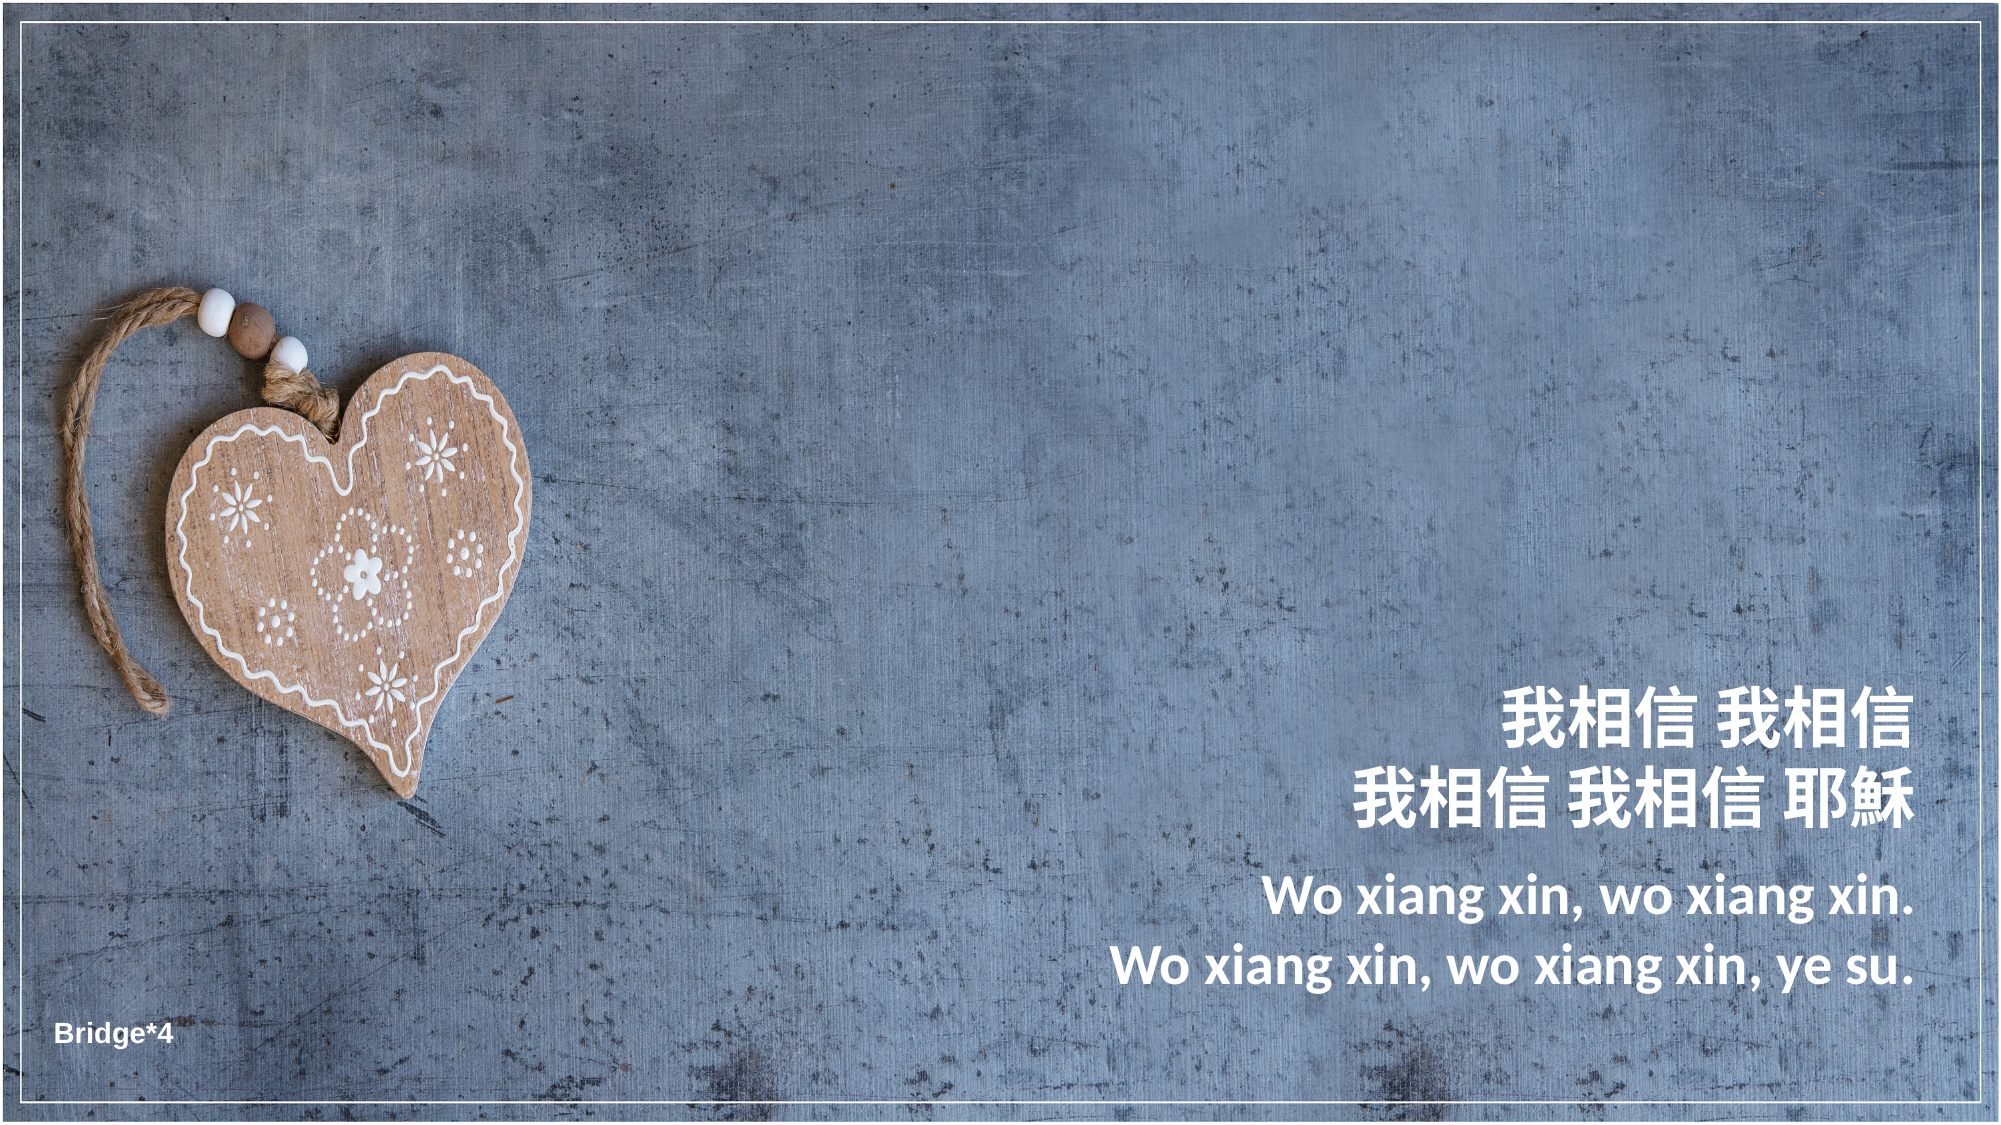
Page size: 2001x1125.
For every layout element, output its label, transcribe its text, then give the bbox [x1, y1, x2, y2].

text_box Bridge*4 [38, 1007, 221, 1057]
text_box 我相信 我相信 我相信 我相信 耶穌 Wo xiang xin, wo xiang xin. Wo xiang xin, wo xiang xin, ye su. [188, 668, 1931, 1004]
picture [0, 0, 2001, 1125]
